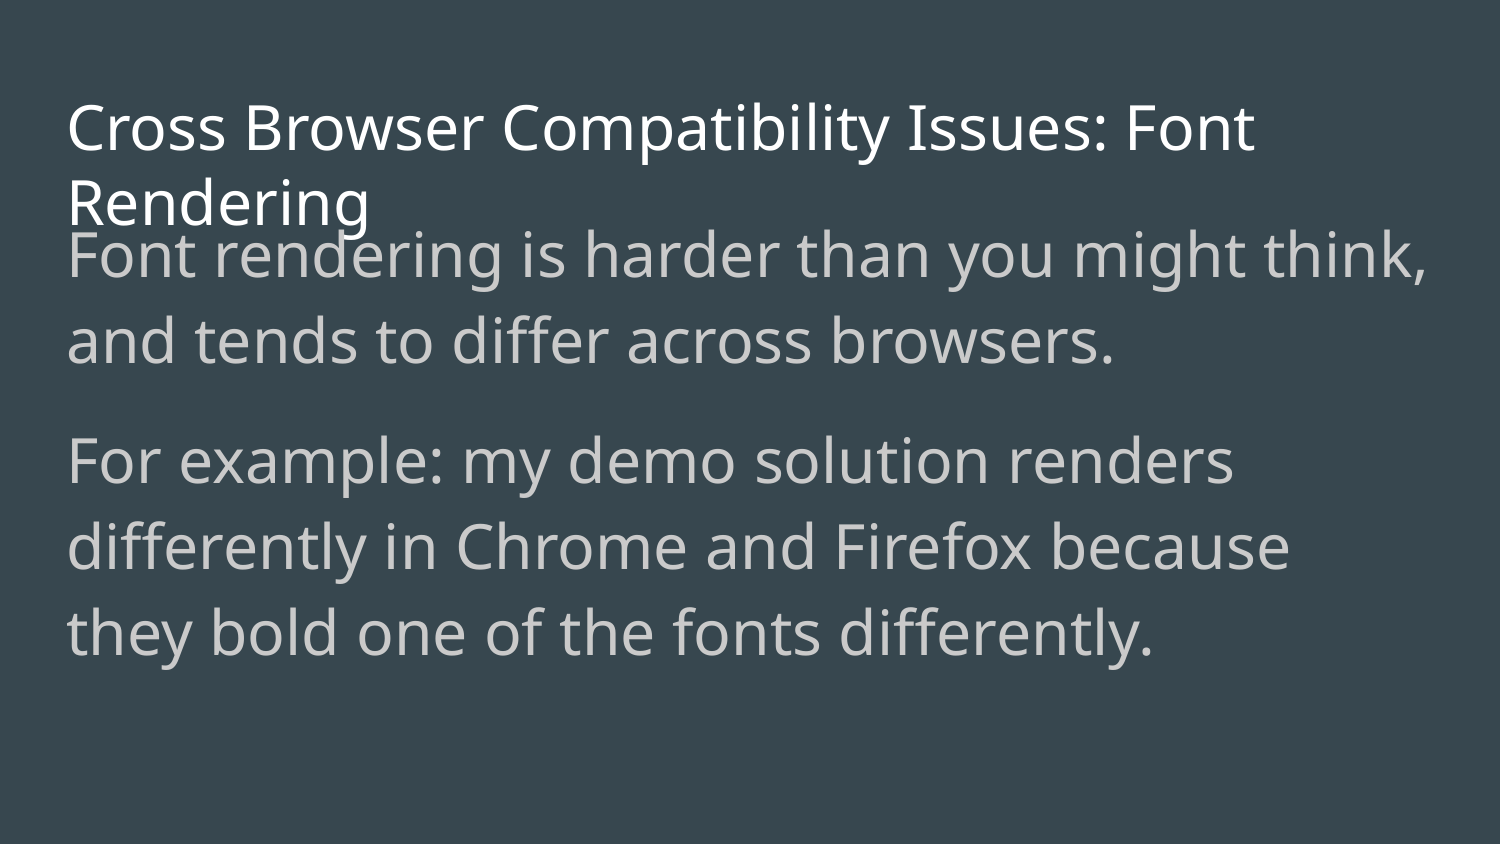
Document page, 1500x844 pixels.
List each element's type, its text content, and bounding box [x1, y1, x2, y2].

title Cross Browser Compatibility Issues: Font Rendering [51, 72, 1449, 167]
list Font rendering is harder than you might think, and tends to differ across browsers. For example: my demo solution renders differently in Chrome and Firefox because they bold one of the fonts differently. [51, 189, 1449, 750]
